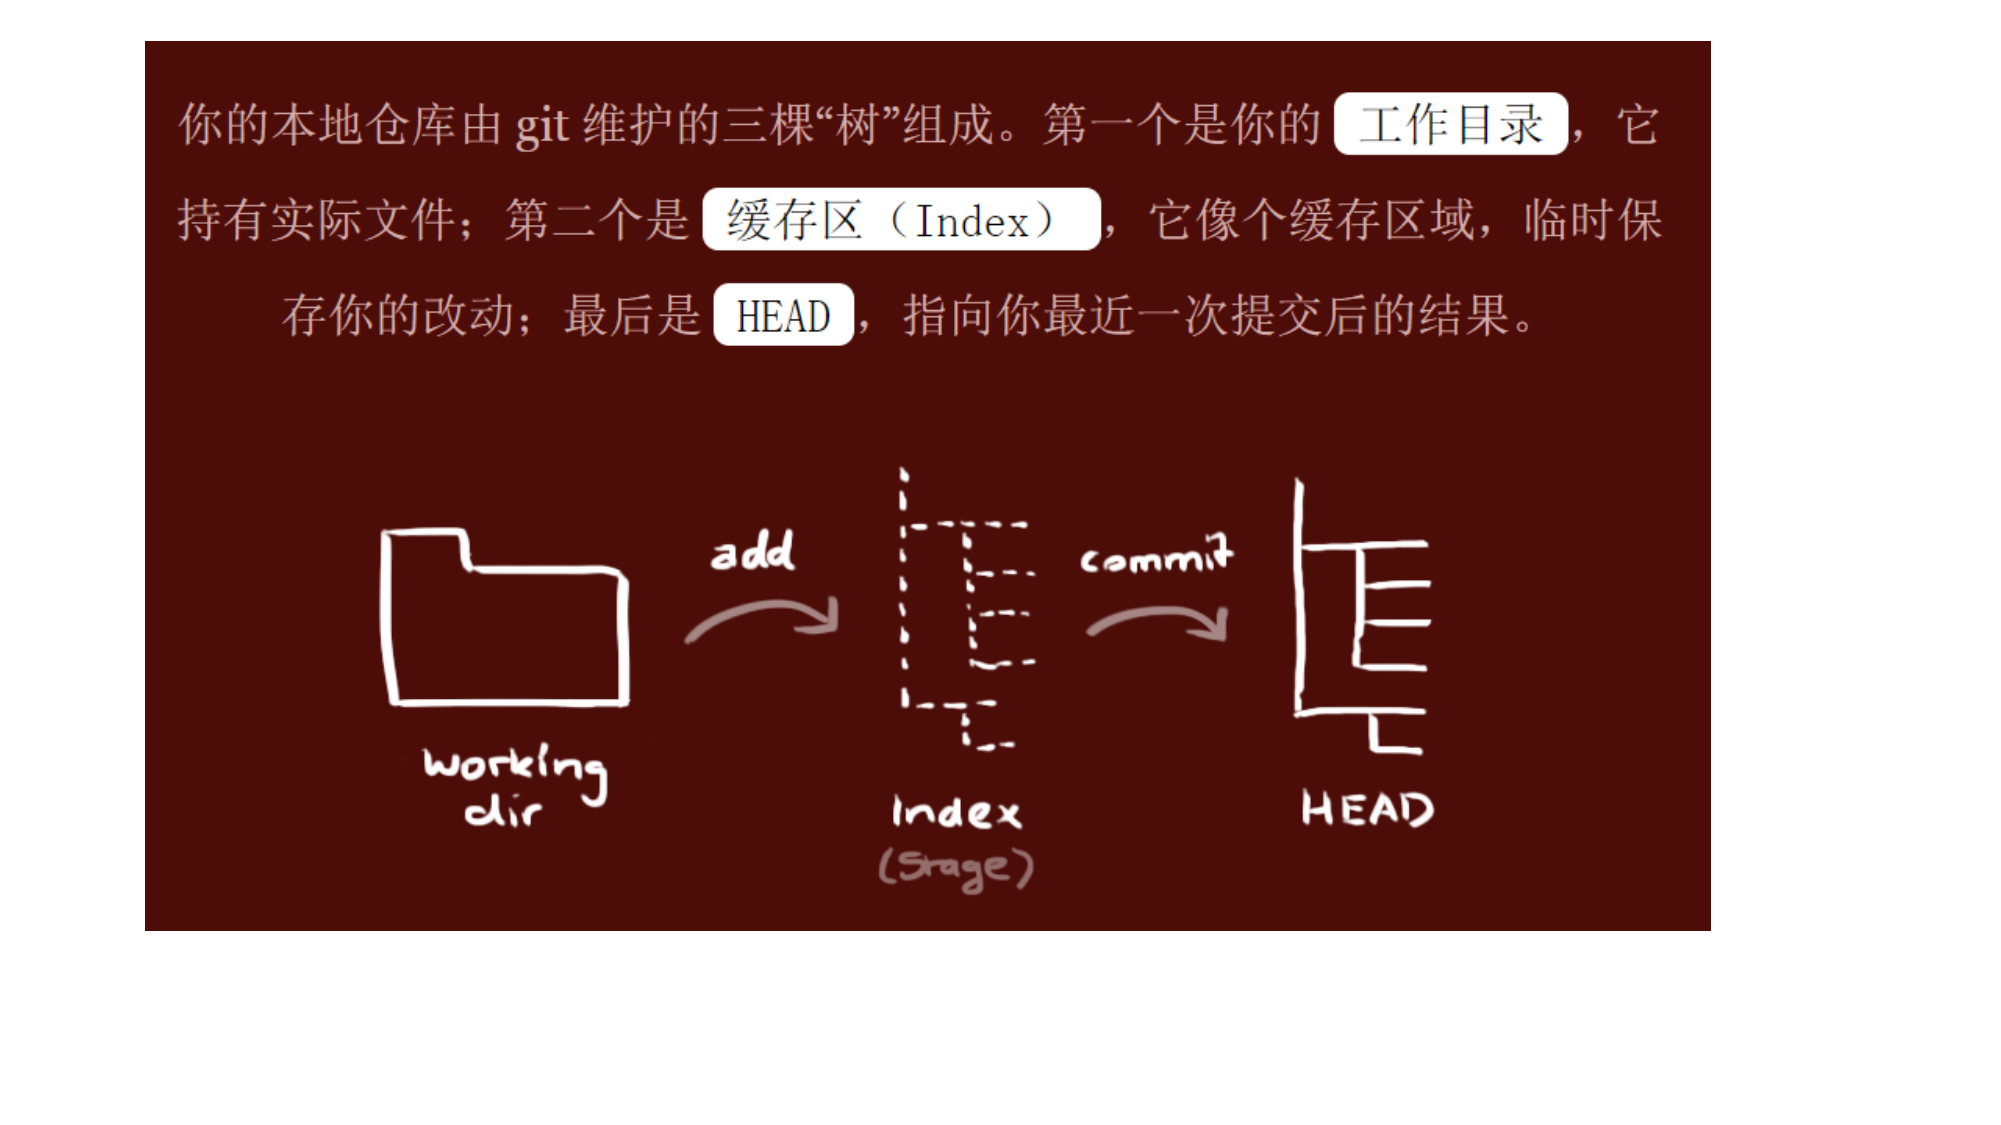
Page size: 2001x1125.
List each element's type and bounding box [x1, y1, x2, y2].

picture [145, 41, 1711, 931]
